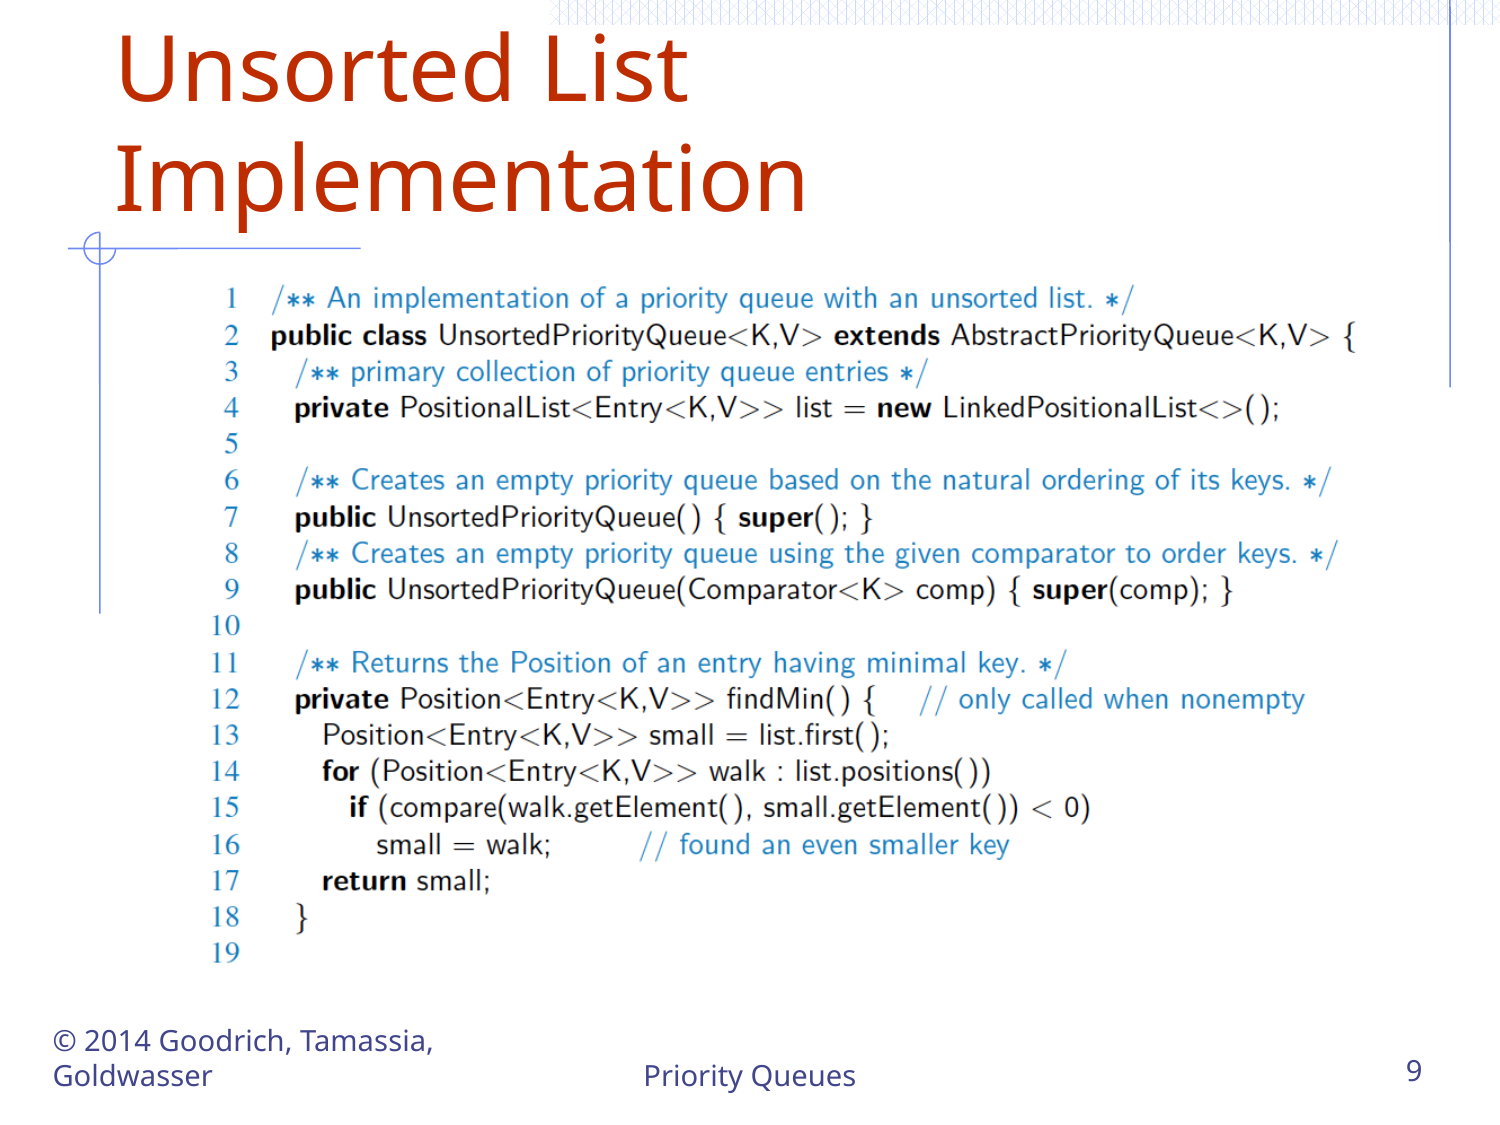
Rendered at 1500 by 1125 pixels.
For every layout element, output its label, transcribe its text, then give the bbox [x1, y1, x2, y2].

slide_number © 2014 Goodrich, Tamassia, Goldwasser [37, 1024, 512, 1101]
title Unsorted List Implementation [99, 50, 1413, 238]
footer Priority Queues [512, 1024, 988, 1101]
slide_number 9 [1124, 1024, 1438, 1101]
picture [199, 274, 1397, 974]
